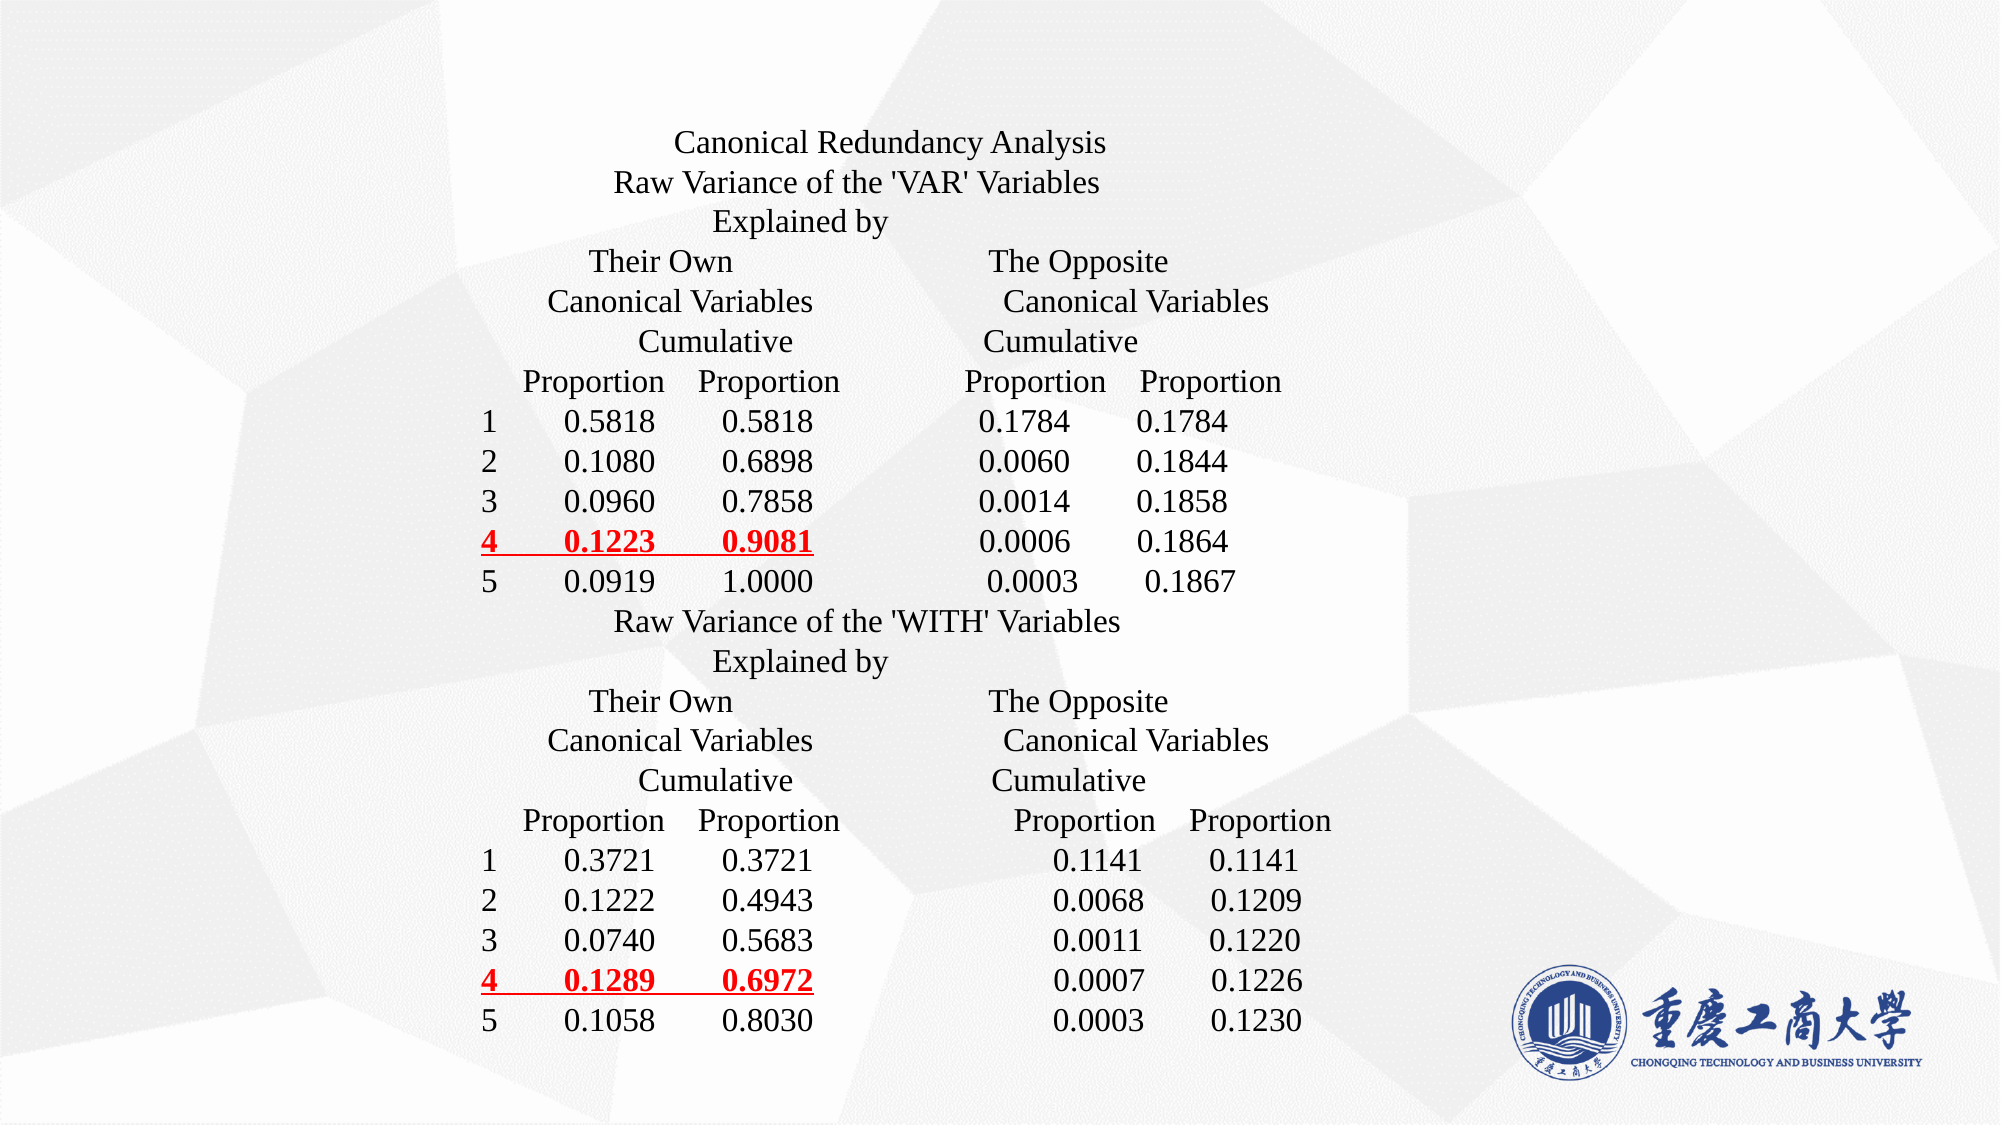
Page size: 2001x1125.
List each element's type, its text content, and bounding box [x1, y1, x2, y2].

picture [0, 0, 2001, 1125]
text_box Canonical Redundancy Analysis Raw Variance of the 'VAR' Variables Explained by Their Own The Opposite Canonical Variables Canonical Variables Cumulative Cumulative Proportion Proportion Proportion Proportion 1 0.5818 0.5818 0.1784 0.1784 2 0.1080 0.6898 0.0060 0.1844 3 0.0960 0.7858 0.0014 0.1858 4 0.1223 0.9081 0.0006 0.1864 5 0.0919 1.0000 0.0003 0.1867 Raw Variance of the 'WITH' Variables Explained by Their Own The Opposite Canonical Variables Canonical Variables Cumulative Cumulative Proportion Proportion Proportion Proportion 1 0.3721 0.3721 0.1141 0.1141 2 0.1222 0.4943 0.0068 0.1209 3 0.0740 0.5683 0.0011 0.1220 4 0.1289 0.6972 0.0007 0.1226 5 0.1058 0.8030 0.0003 0.1230 [337, 112, 1725, 1086]
